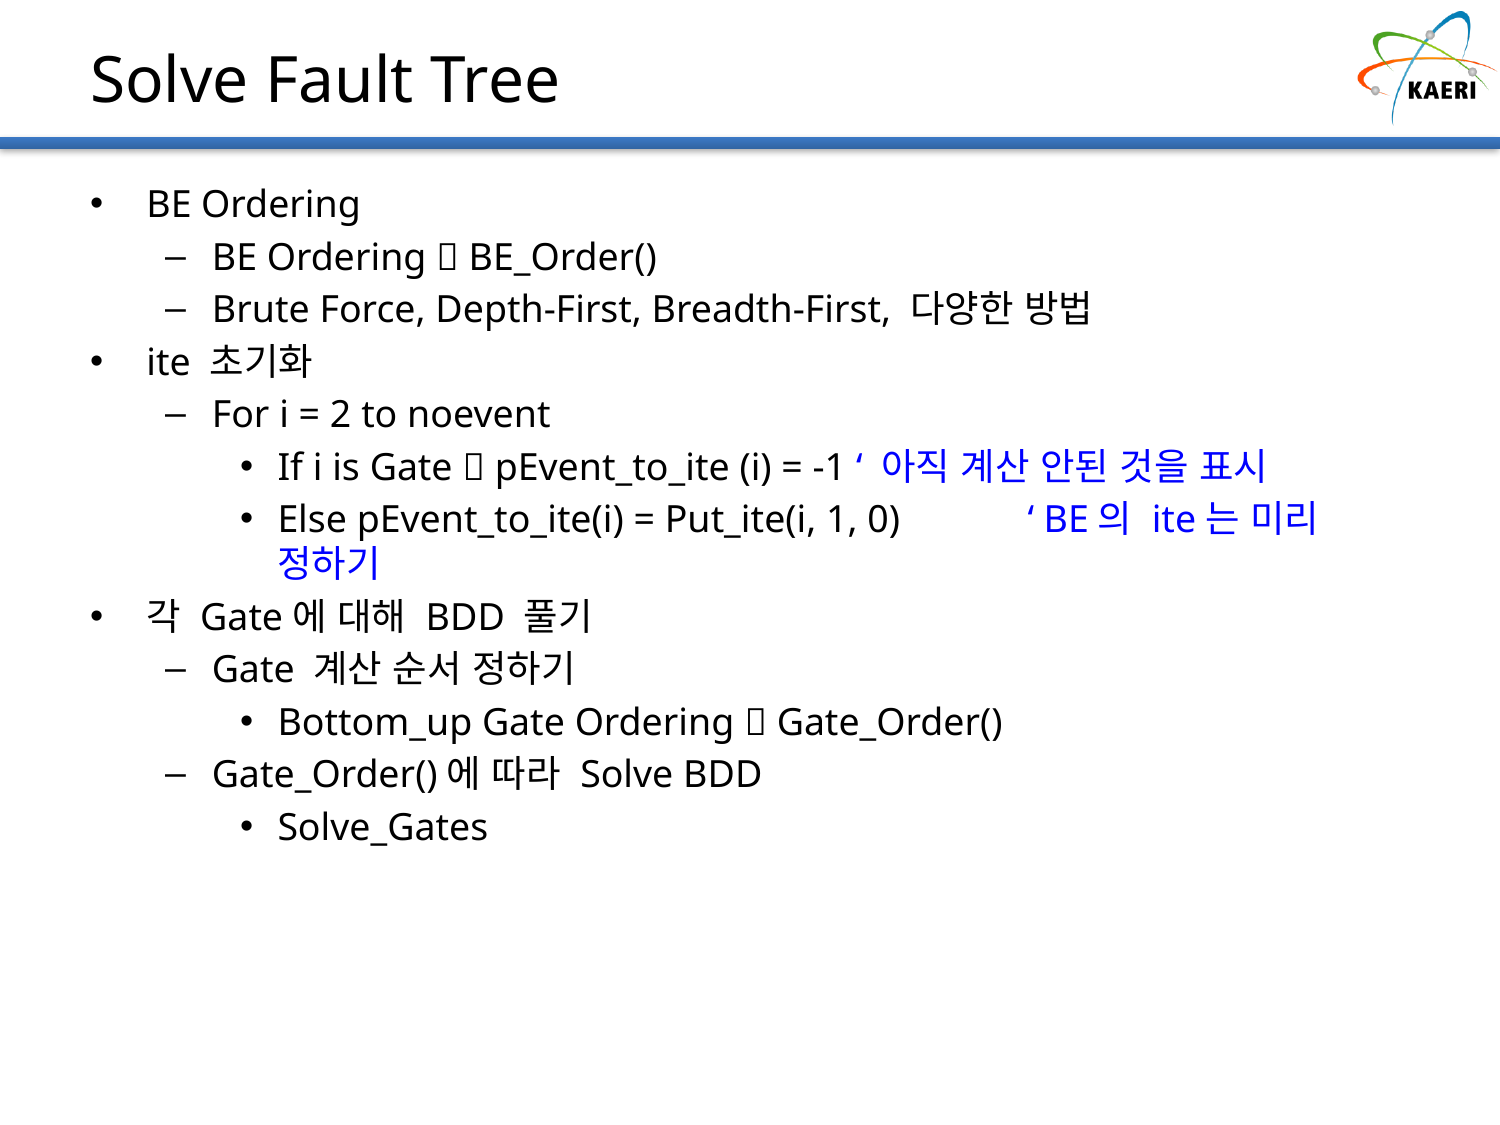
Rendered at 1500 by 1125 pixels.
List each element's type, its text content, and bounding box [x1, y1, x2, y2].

list BE Ordering BE Ordering  BE_Order() Brute Force, Depth-First, Breadth-First, 다양한 방법 ite 초기화 For i = 2 to noevent If i is Gate  pEvent_to_ite (i) = -1 ‘ 아직 계산 안된 것을 표시 Else pEvent_to_ite(i) = Put_ite(i, 1, 0) ‘ BE의 ite는 미리 정하기 각 Gate에 대해 BDD 풀기 Gate 계산 순서 정하기 Bottom_up Gate Ordering  Gate_Order() Gate_Order()에 따라 Solve BDD Solve_Gates [75, 172, 1425, 1005]
title Solve Fault Tree [75, 30, 1425, 124]
picture [1357, 11, 1500, 126]
